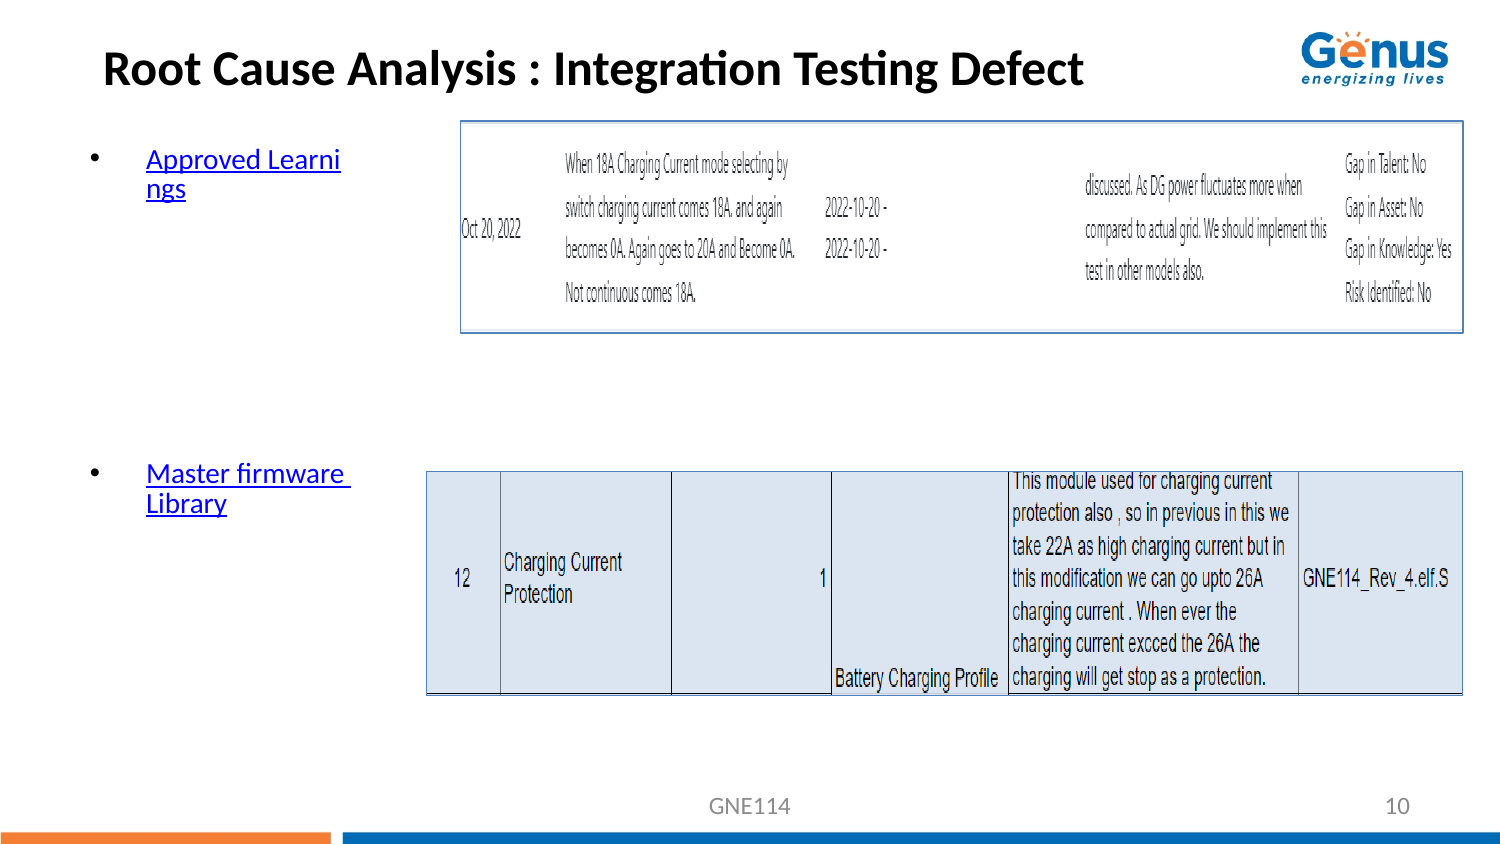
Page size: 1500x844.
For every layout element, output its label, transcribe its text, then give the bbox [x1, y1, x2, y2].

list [461, 121, 1463, 333]
slide_number 10 [1074, 782, 1425, 828]
picture [0, 0, 1500, 844]
text_box Root Cause Analysis : Integration Testing Defect [12, 9, 1175, 122]
footer GNE114 [512, 782, 988, 828]
list Approved Learnings Master firmware Library [74, 132, 367, 754]
